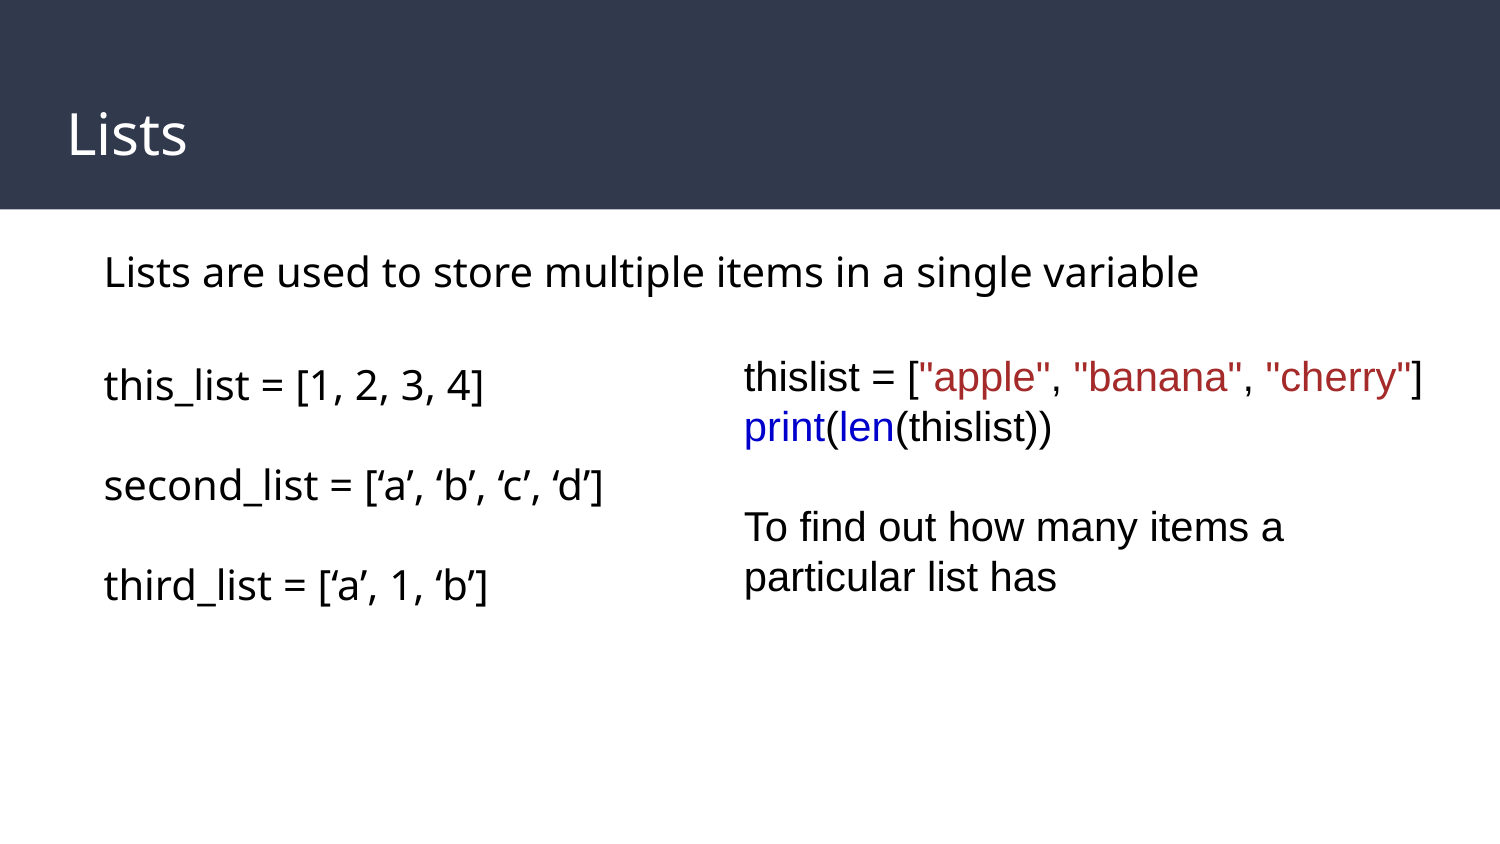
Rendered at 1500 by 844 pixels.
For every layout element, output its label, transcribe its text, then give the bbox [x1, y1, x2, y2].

text_box this_list = [1, 2, 3, 4] second_list = [‘a’, ‘b’, ‘c’, ‘d’] third_list = [‘a’, 1, ‘b’] [88, 343, 652, 624]
text_box thislist = ["apple", "banana", "cherry"] print(len(thislist)) To find out how many items a particular list has [728, 335, 1462, 616]
text_box Lists are used to store multiple items in a single variable [88, 223, 1280, 311]
title Lists [51, 82, 1449, 185]
